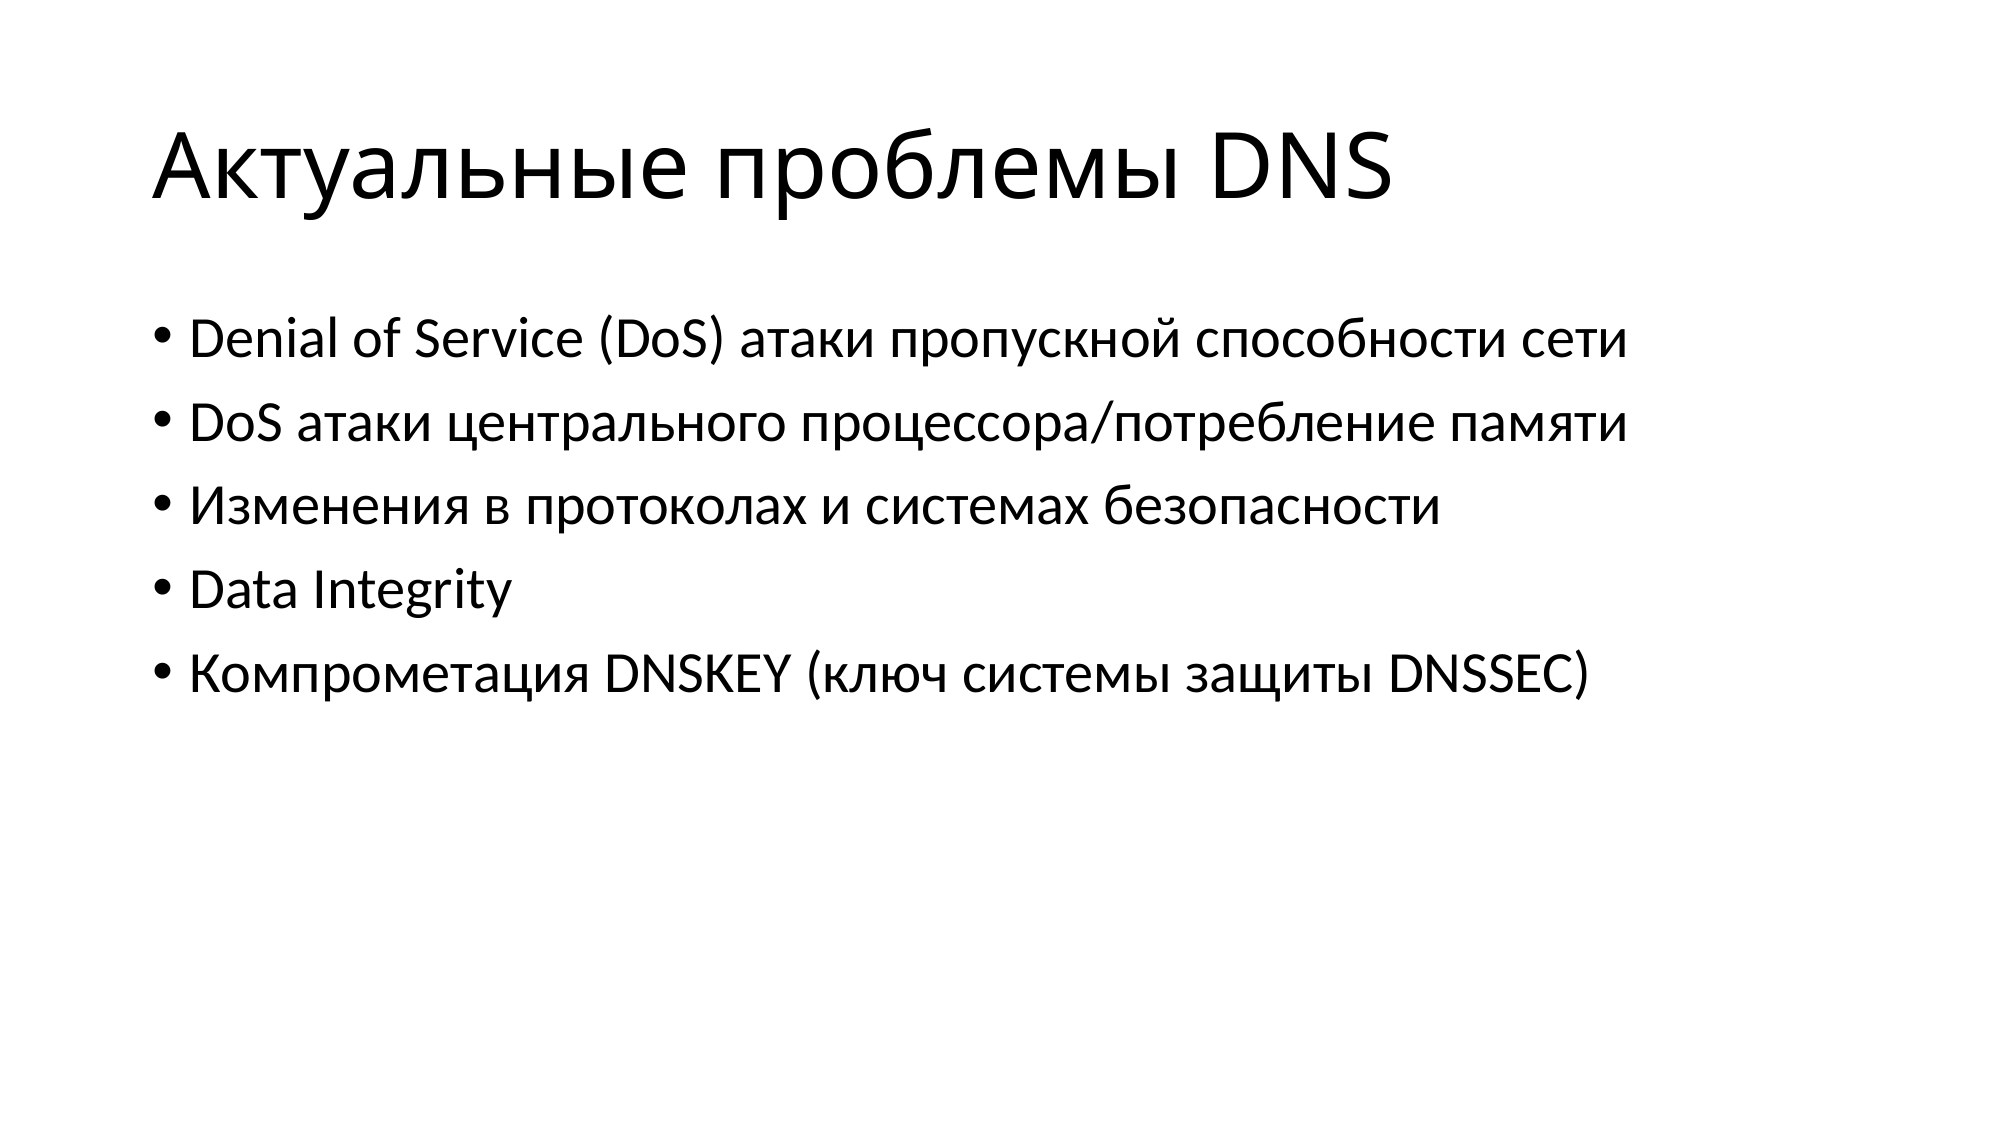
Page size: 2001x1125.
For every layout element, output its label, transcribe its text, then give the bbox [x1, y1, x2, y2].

title Актуальные проблемы DNS [137, 59, 1863, 278]
list Denial of Service (DoS) атаки пропускной способности сети DoS атаки центрального процессора/потребление памяти Изменения в протоколах и системах безопасности Data Integrity Компрометация DNSKEY (ключ системы защиты DNSSEC) [137, 299, 1863, 1014]
